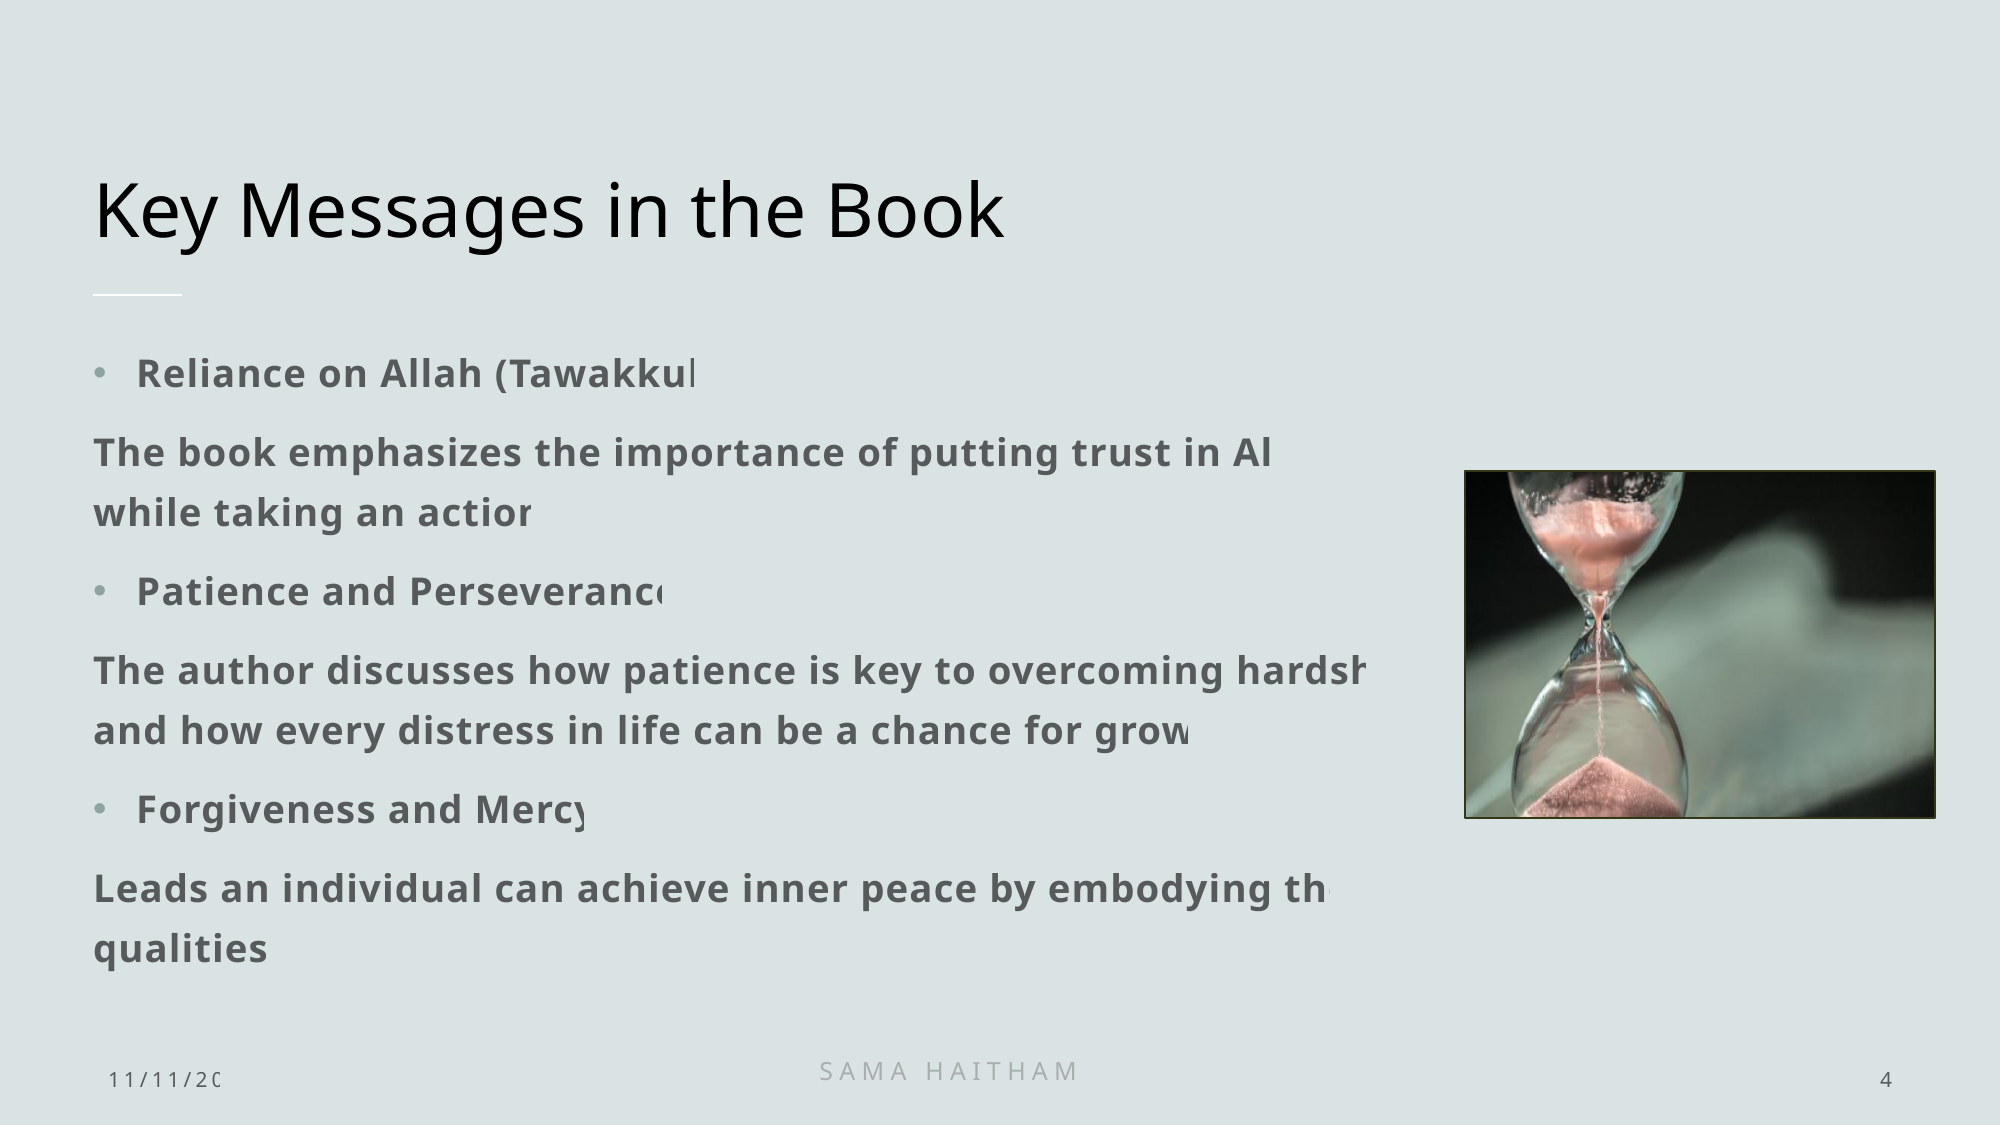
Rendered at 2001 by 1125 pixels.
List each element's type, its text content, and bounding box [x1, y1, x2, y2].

text_box [1464, 470, 1936, 819]
title Key Messages in the Book [93, 65, 1915, 260]
footer Sama Haitham AAUP [662, 1042, 1338, 1103]
list Reliance on Allah (Tawakkul): The book emphasizes the importance of putting trust in Allah while taking an action. Patience and Perseverance: The author discusses how patience is key to overcoming hardships and how every distress in life can be a chance for growth. Forgiveness and Mercy: Leads an individual can achieve inner peace by embodying these qualities. [93, 327, 1465, 1022]
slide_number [93, 1042, 363, 1119]
slide_number 4 [1637, 1042, 1907, 1119]
